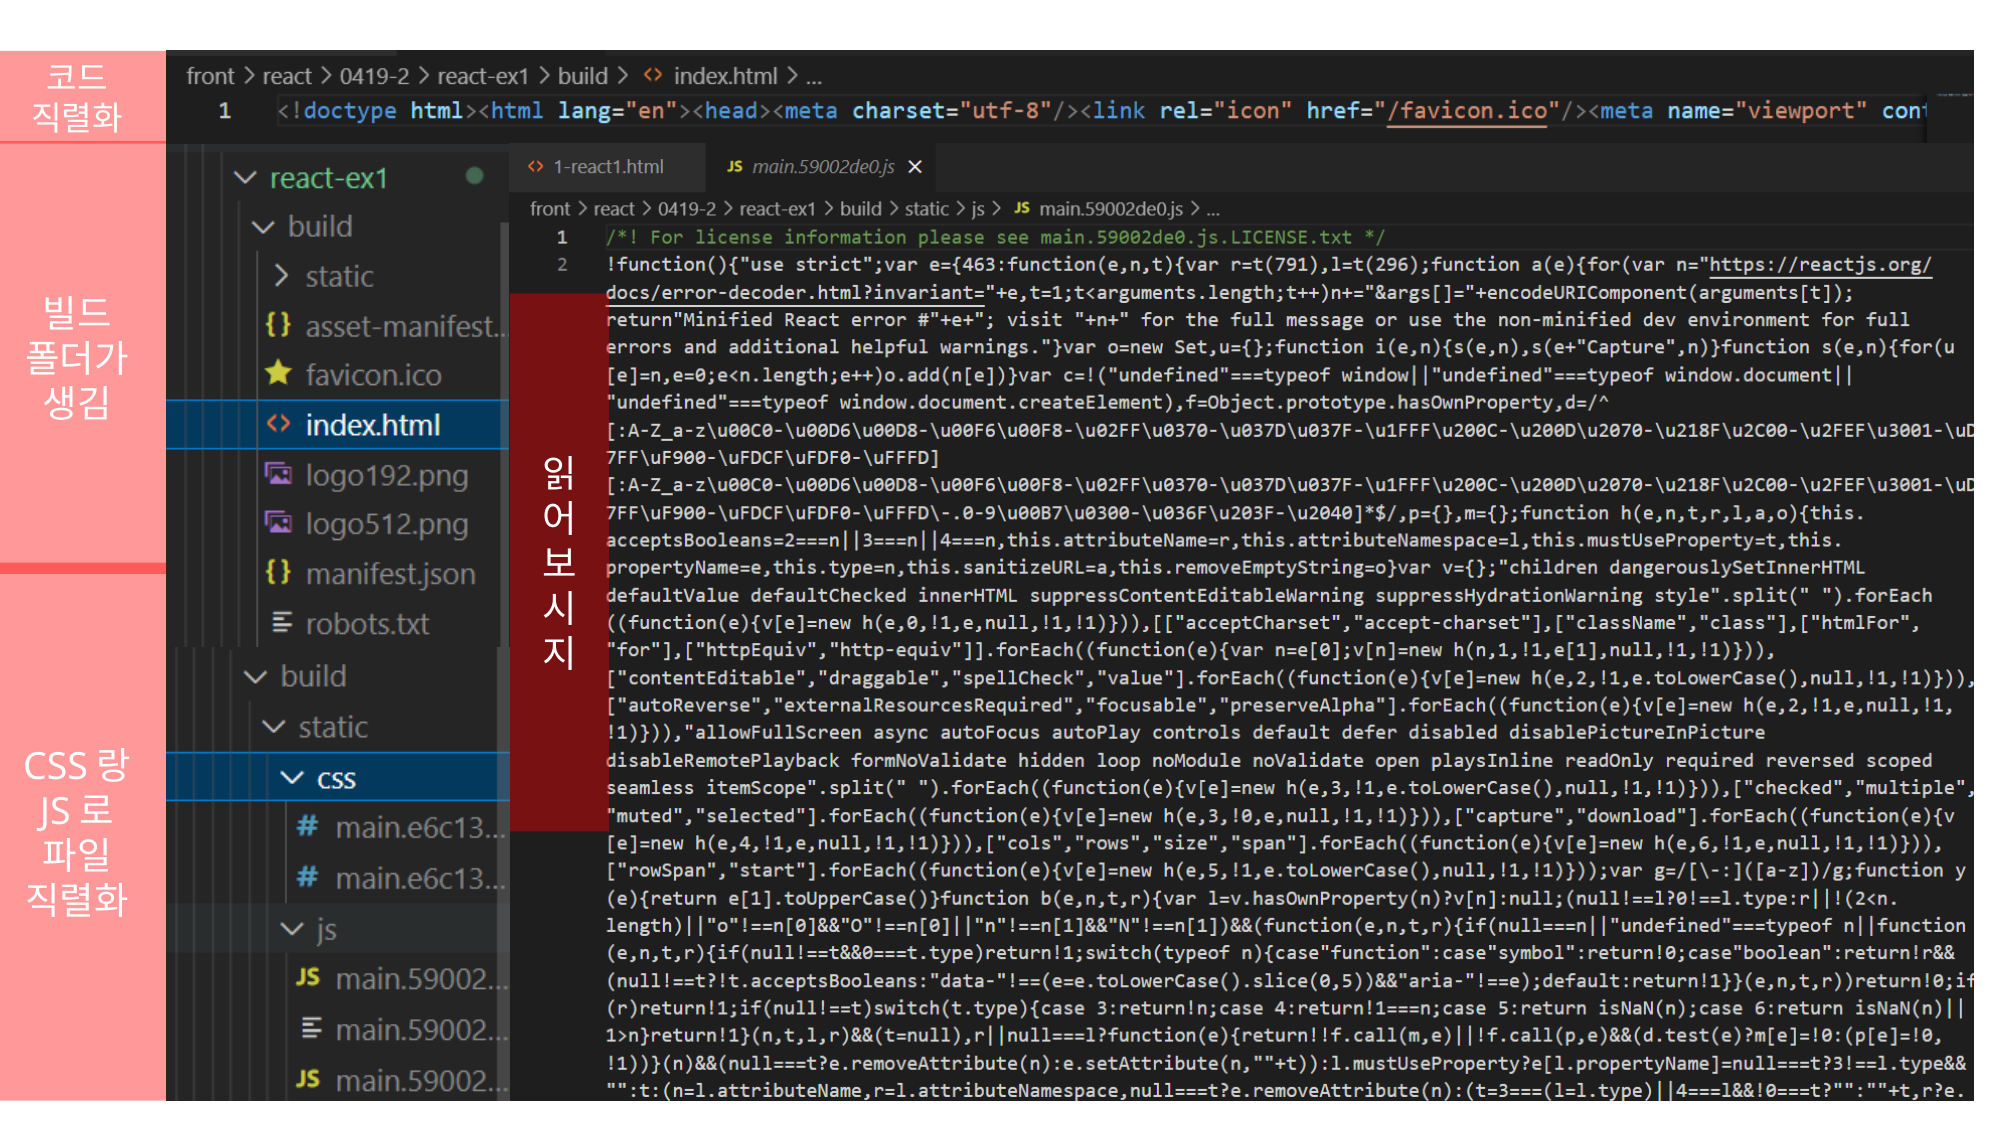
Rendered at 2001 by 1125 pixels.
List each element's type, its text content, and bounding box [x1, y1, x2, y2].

text_box CSS랑 JS로 파일 직렬화 [0, 561, 167, 1102]
text_box 코드 직렬화 [0, 50, 166, 140]
picture [166, 50, 1974, 1101]
text_box 빌드 폴더가 생김 [0, 140, 166, 561]
